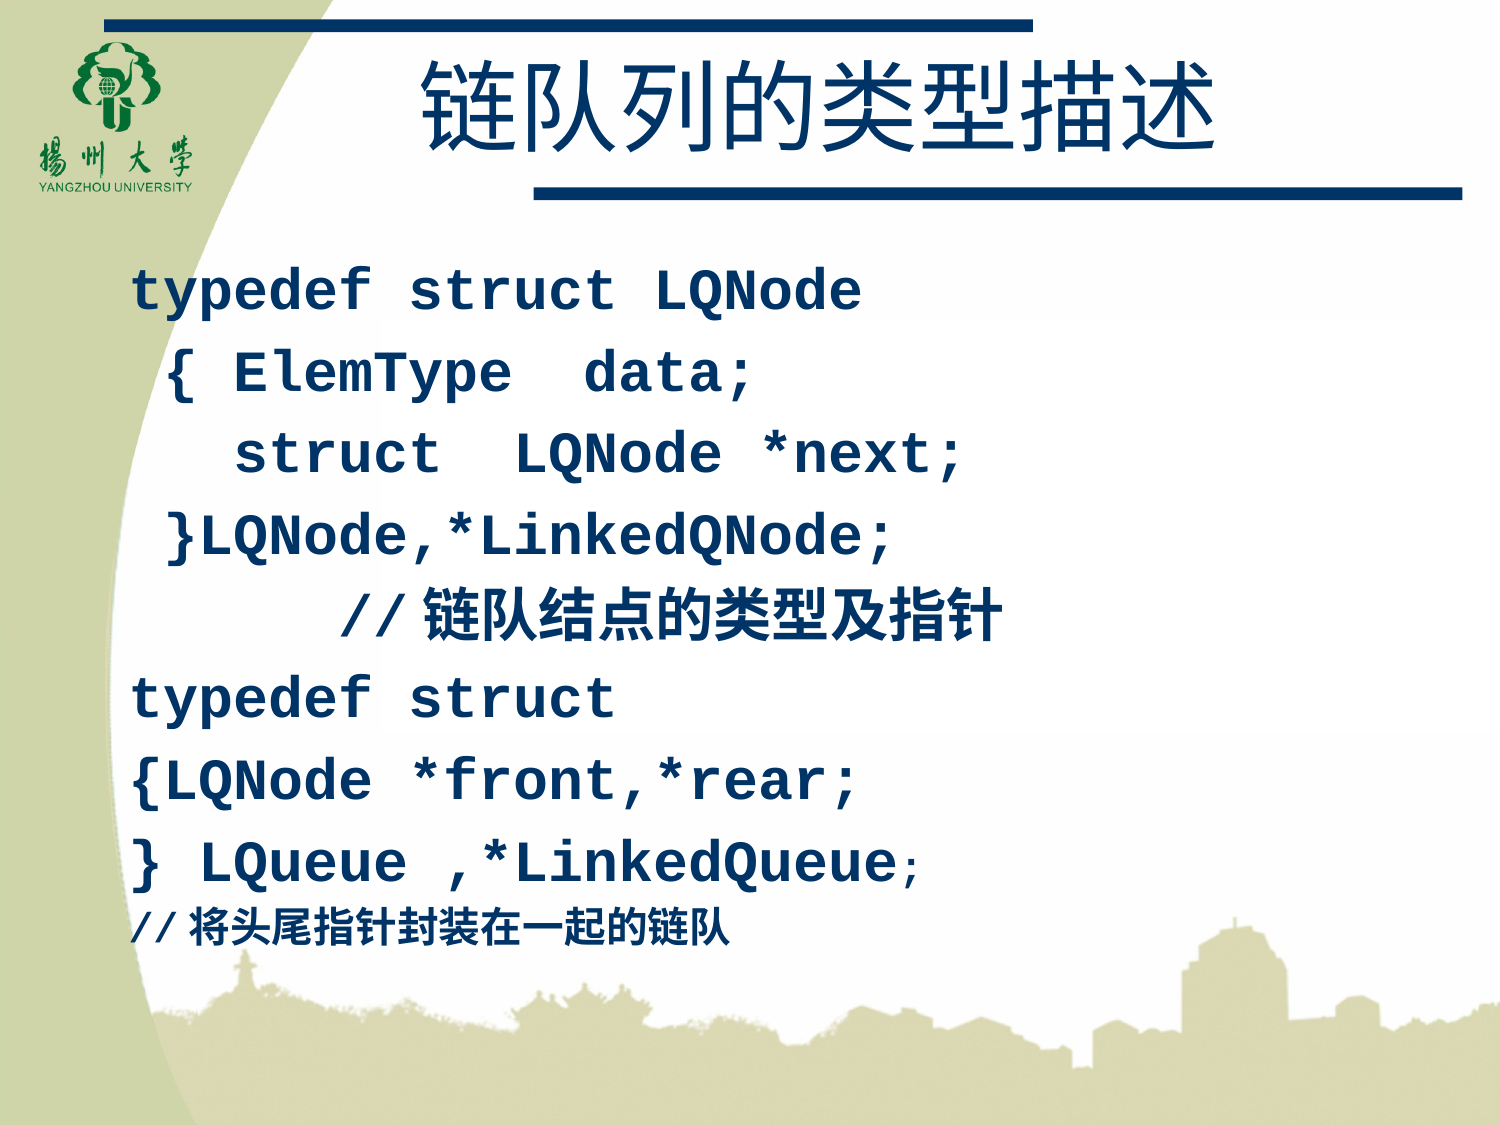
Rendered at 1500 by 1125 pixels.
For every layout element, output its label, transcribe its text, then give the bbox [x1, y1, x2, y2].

title 链队列的类型描述 [224, 39, 1436, 190]
picture [0, 0, 1500, 1125]
list typedef struct LQNode { ElemType data; struct LQNode *next; }LQNode,*LinkedQNode; //链队结点的类型及指针 typedef struct {LQNode *front,*rear; } LQueue ,*LinkedQueue; //将头尾指针封装在一起的链队 [113, 243, 1124, 957]
